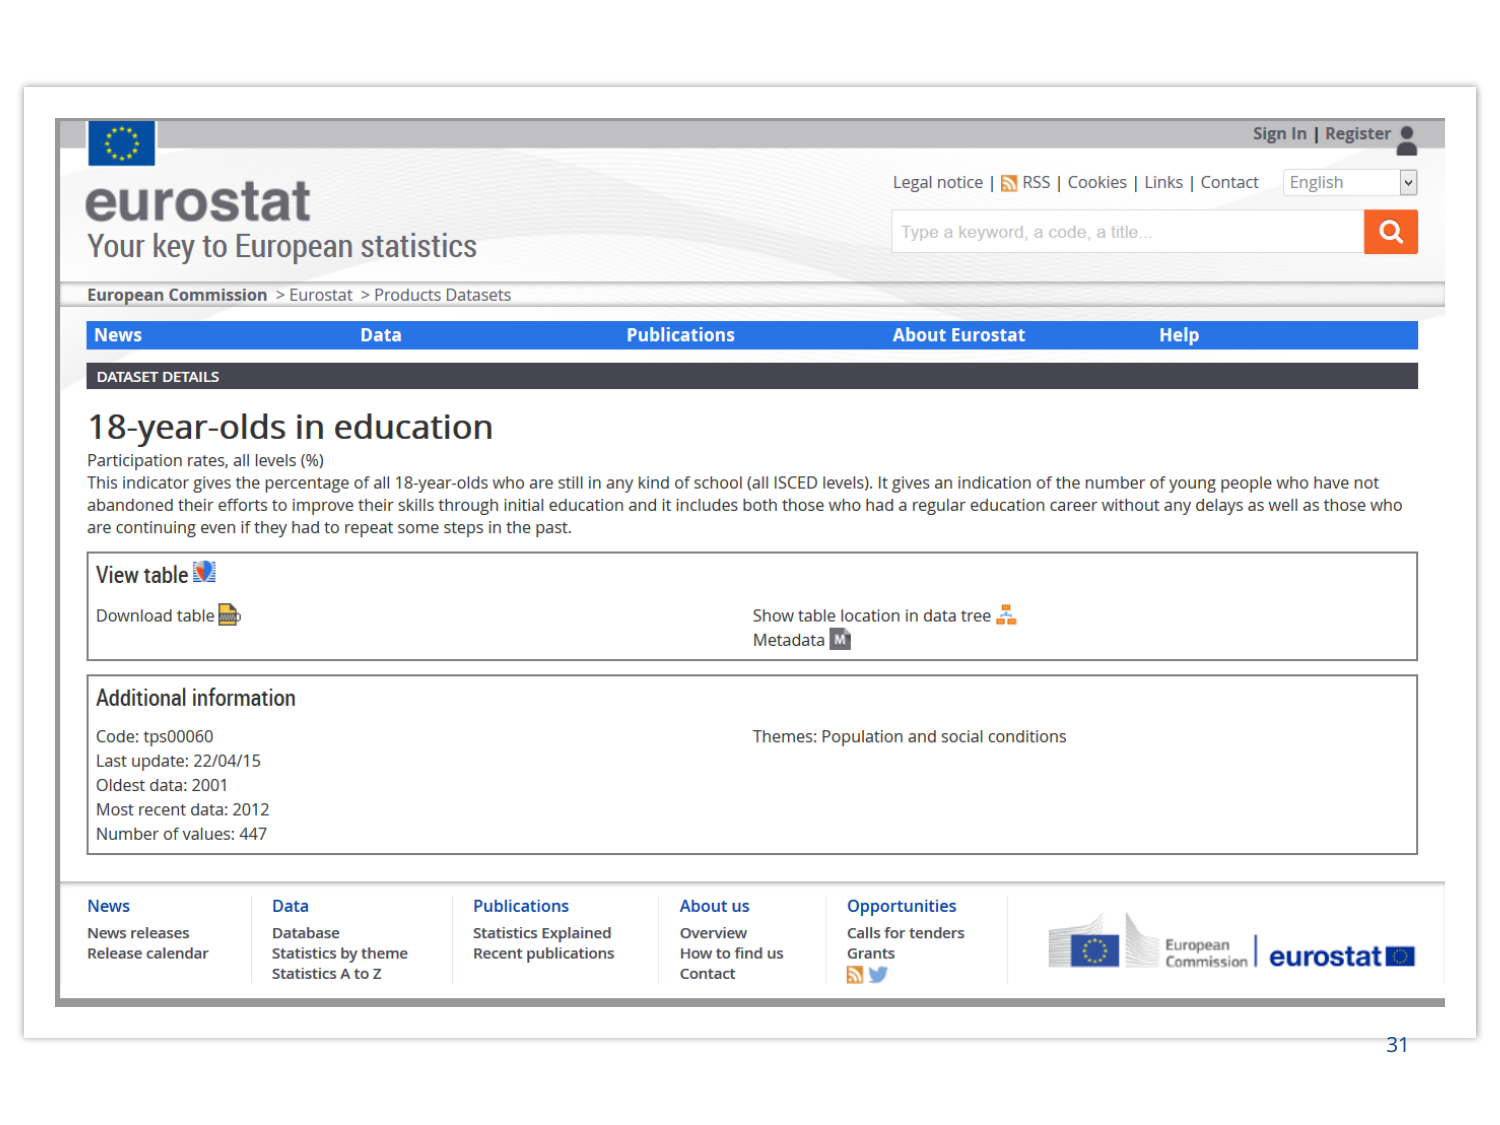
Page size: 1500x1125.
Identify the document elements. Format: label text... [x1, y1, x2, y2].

slide_number 31 [1074, 1016, 1425, 1085]
picture [54, 117, 1446, 1008]
